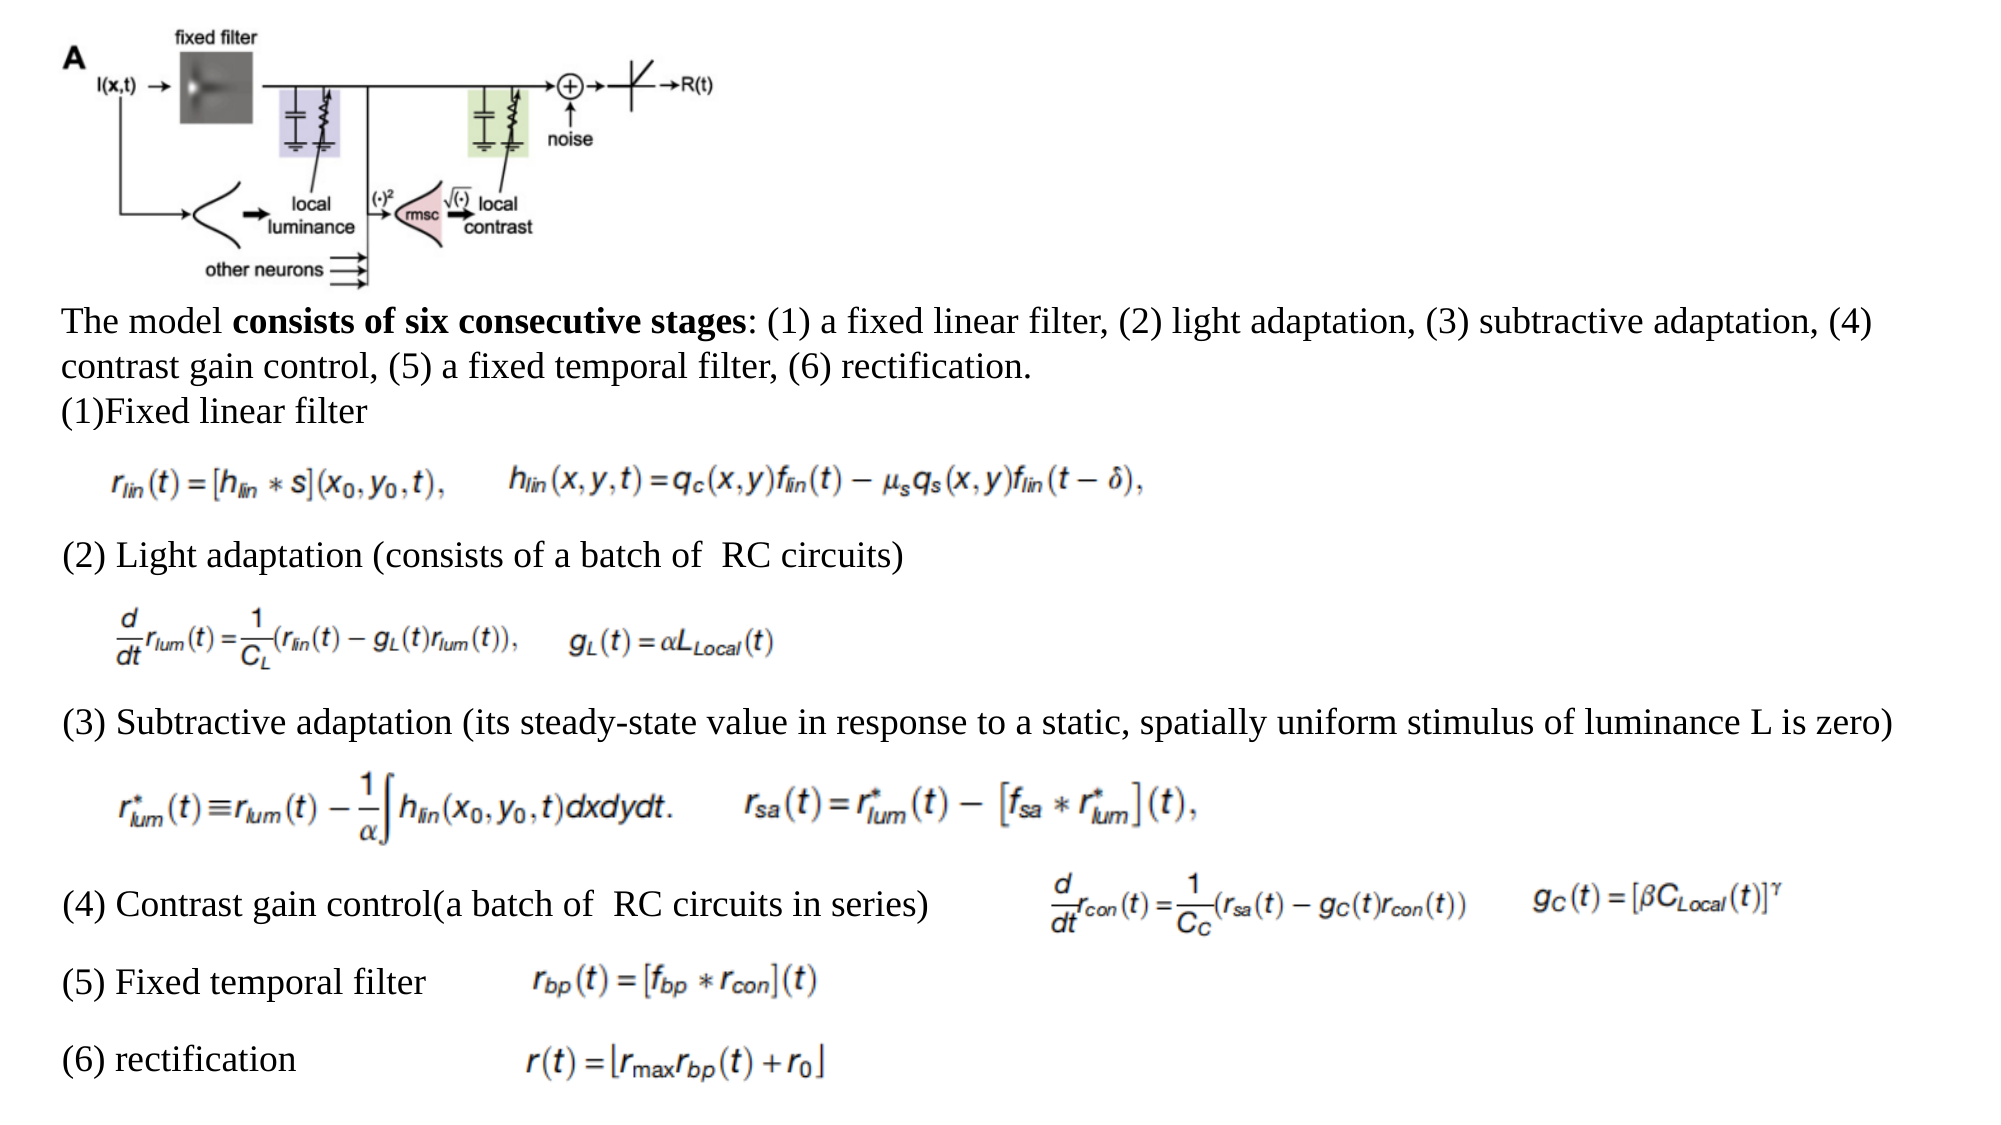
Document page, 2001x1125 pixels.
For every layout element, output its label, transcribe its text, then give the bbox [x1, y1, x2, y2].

text_box (5) Fixed temporal filter [47, 949, 457, 1009]
text_box The model consists of six consecutive stages: (1) a fixed linear filter, (2) light adaptation, (3) subtractive adaptation, (4) contrast gain control, (5) a fixed temporal filter, (6) rectification. (1)Fixed linear filter [46, 289, 1936, 439]
picture [555, 603, 786, 670]
picture [1037, 856, 1483, 944]
picture [103, 756, 688, 861]
picture [47, 5, 725, 305]
text_box (6) rectification [47, 1026, 442, 1087]
picture [725, 749, 1209, 840]
picture [1517, 860, 1788, 931]
text_box (3) Subtractive adaptation (its steady-state value in response to a static, spatially uniform stimulus of luminance L is zero) [47, 689, 1938, 749]
picture [514, 1026, 844, 1091]
picture [505, 939, 839, 1011]
picture [490, 443, 1159, 513]
picture [85, 430, 458, 515]
picture [103, 590, 525, 679]
